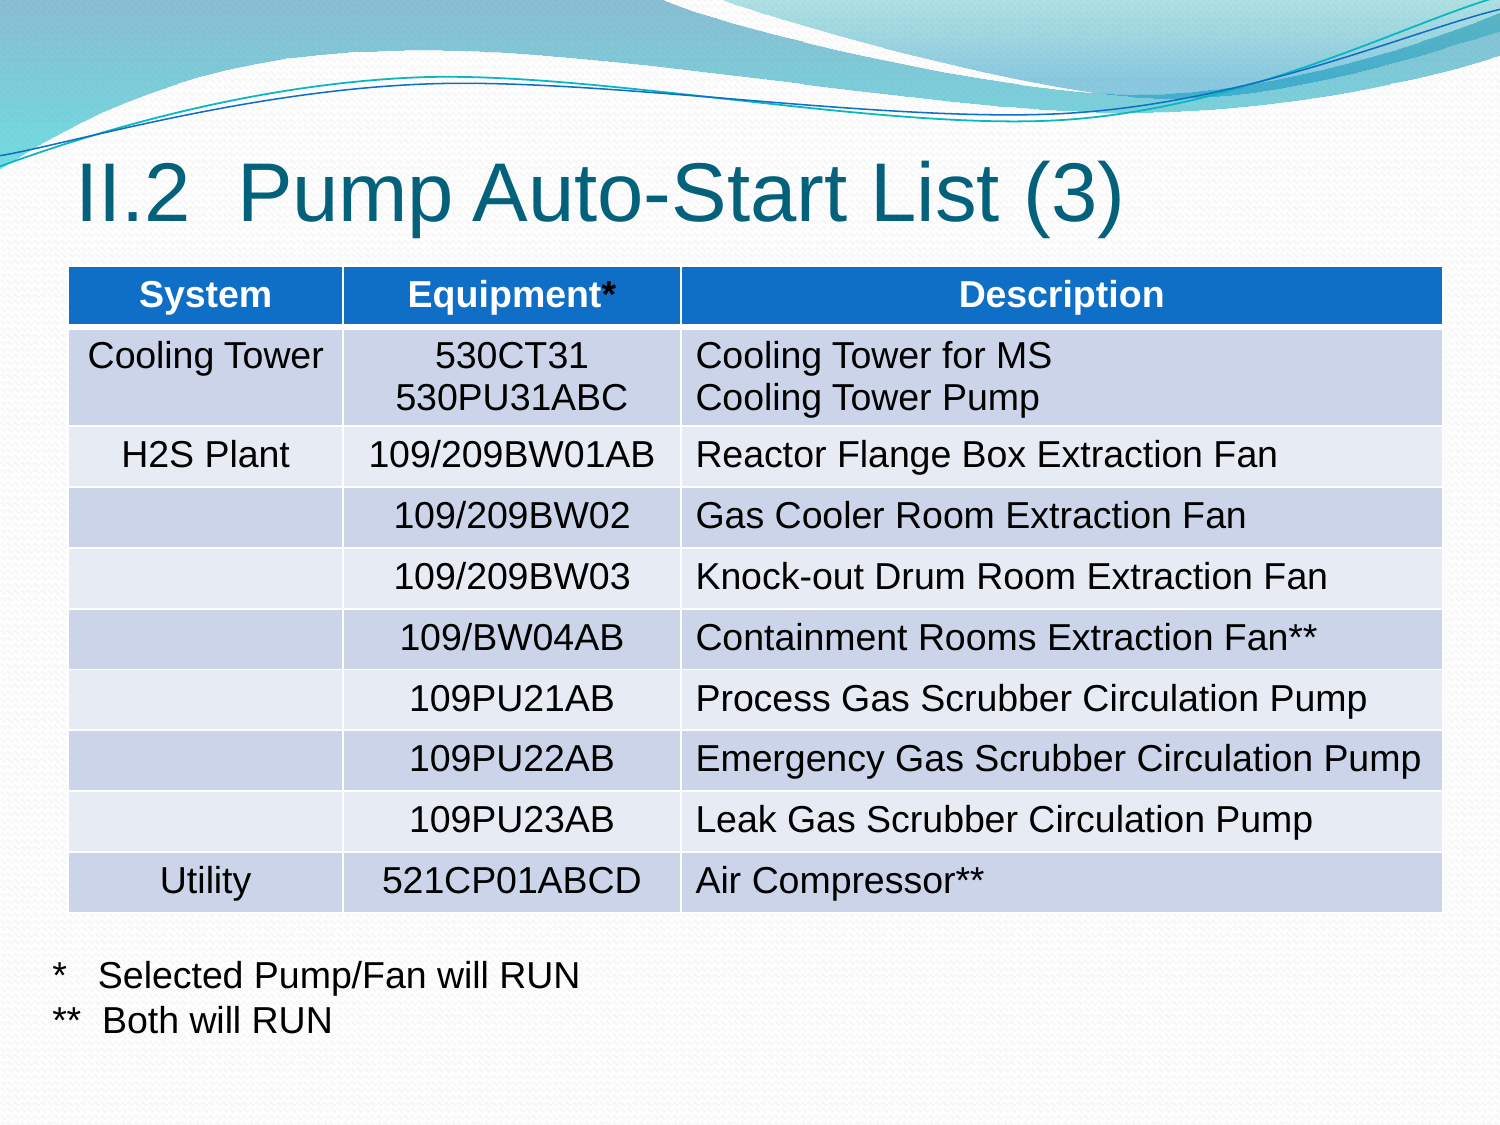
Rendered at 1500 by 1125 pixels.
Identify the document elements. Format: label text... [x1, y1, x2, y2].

table_cell 109PU21AB [344, 670, 680, 729]
title II.2 Pump Auto-Start List (3) [75, 122, 1425, 239]
table_cell 109/209BW01AB [344, 427, 680, 486]
table_cell Reactor Flange Box Extraction Fan [682, 427, 1442, 486]
table_cell [69, 488, 342, 547]
text_box * Selected Pump/Fan will RUN ** Both will RUN [37, 943, 1425, 1049]
table_cell Knock-out Drum Room Extraction Fan [682, 549, 1442, 608]
table_cell Cooling Tower [69, 330, 342, 425]
table_cell 109/BW04AB [344, 610, 680, 669]
table_cell Containment Rooms Extraction Fan** [682, 610, 1442, 669]
table_cell Process Gas Scrubber Circulation Pump [682, 670, 1442, 729]
table_cell [69, 670, 342, 729]
table_header Description [682, 267, 1442, 324]
table_cell H2S Plant [69, 427, 342, 486]
table_cell [69, 792, 342, 851]
table_cell 521CP01ABCD [344, 853, 680, 912]
table_cell Gas Cooler Room Extraction Fan [682, 488, 1442, 547]
table_header Equipment* [344, 267, 680, 324]
table_cell Cooling Tower for MS Cooling Tower Pump [682, 330, 1442, 425]
table_header System [69, 267, 342, 324]
table_cell 109PU23AB [344, 792, 680, 851]
table_cell Leak Gas Scrubber Circulation Pump [682, 792, 1442, 851]
table_cell 109/209BW03 [344, 549, 680, 608]
table_cell Utility [69, 853, 342, 912]
table_cell Emergency Gas Scrubber Circulation Pump [682, 731, 1442, 790]
table_cell [69, 731, 342, 790]
table_cell [69, 549, 342, 608]
table_cell 109/209BW02 [344, 488, 680, 547]
table_cell 530CT31 530PU31ABC [344, 330, 680, 425]
table_cell Air Compressor** [682, 853, 1442, 912]
table_cell [69, 610, 342, 669]
table_cell 109PU22AB [344, 731, 680, 790]
